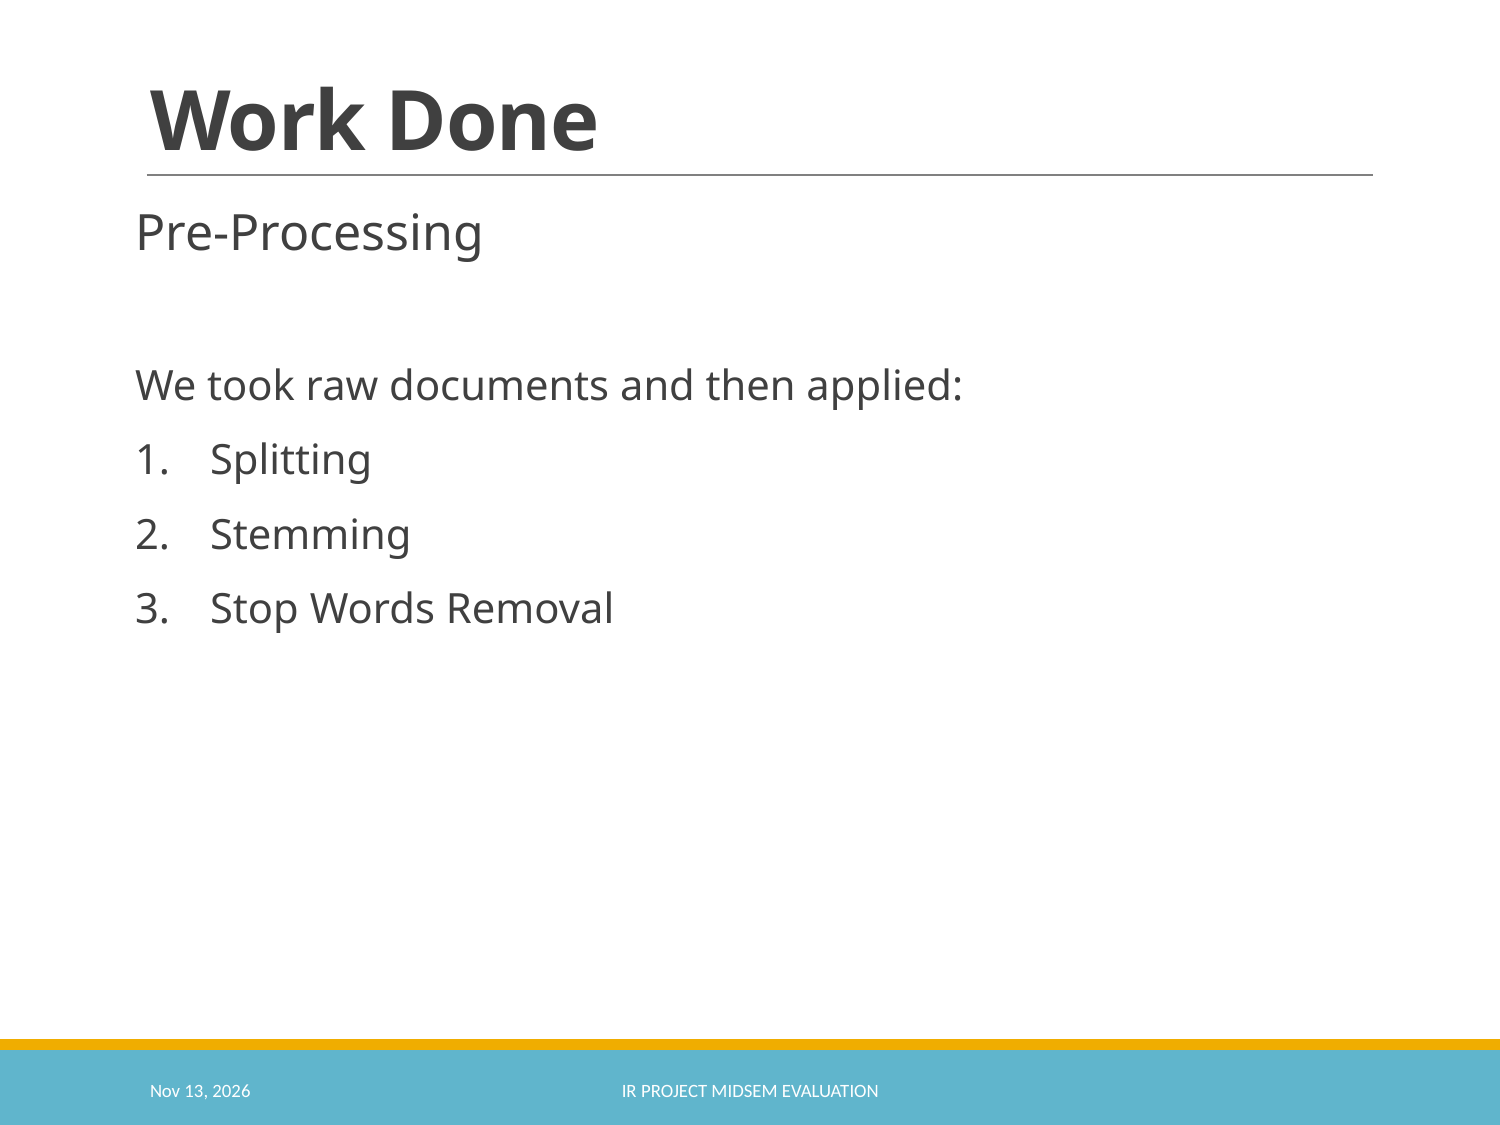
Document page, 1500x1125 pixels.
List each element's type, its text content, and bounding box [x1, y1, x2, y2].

slide_number 28-Feb-18 [135, 1059, 440, 1120]
list Pre-Processing We took raw documents and then applied: Splitting Stemming Stop Words Removal [135, 200, 1373, 963]
footer IR Project Midsem Evaluation [453, 1059, 1047, 1120]
title Work Done [135, 47, 1373, 175]
